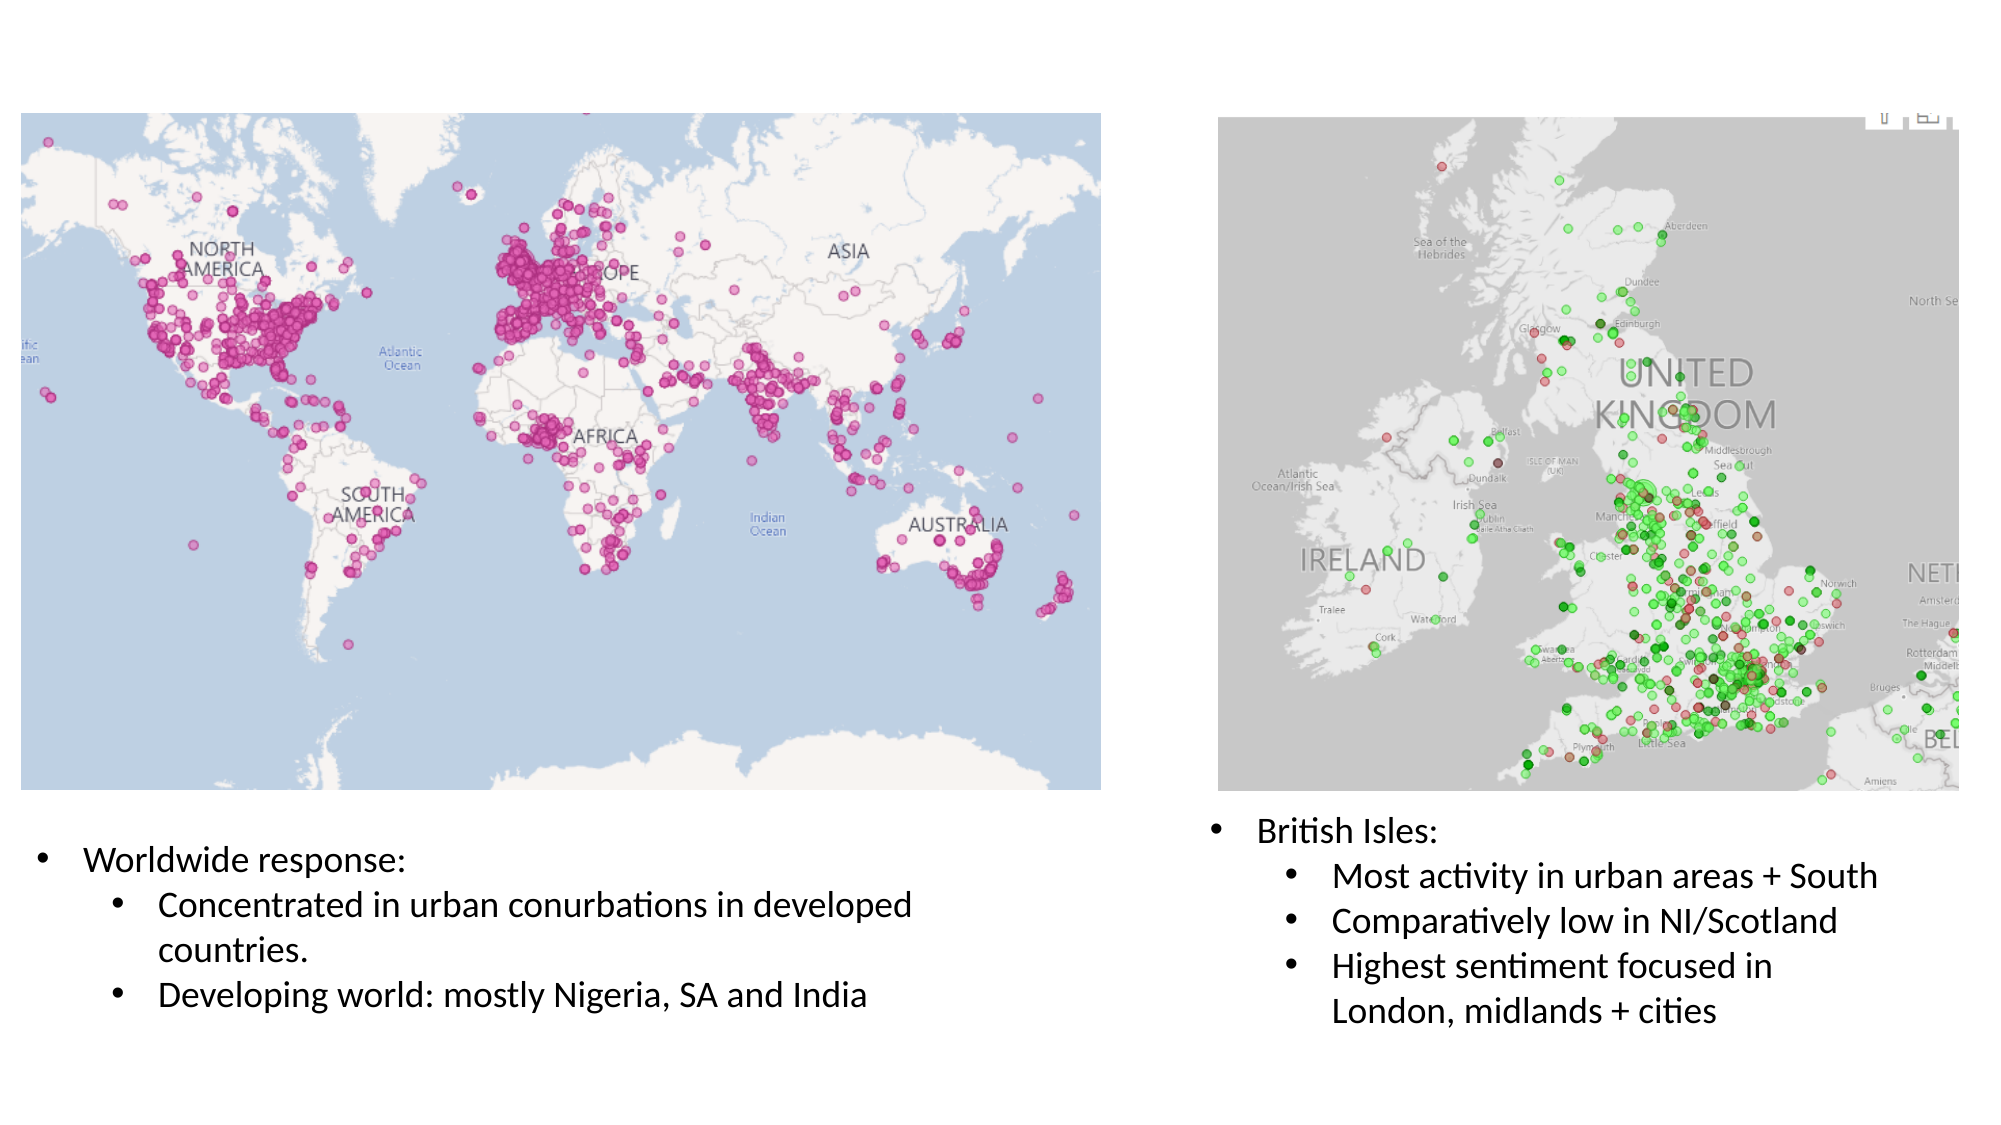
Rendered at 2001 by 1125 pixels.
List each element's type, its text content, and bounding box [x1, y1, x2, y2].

text_box Worldwide response: Concentrated in urban conurbations in developed countries. Developing world: mostly Nigeria, SA and India [21, 827, 943, 1023]
picture [1218, 113, 1959, 791]
text_box British Isles: Most activity in urban areas + South Comparatively low in NI/Scotland Highest sentiment focused in London, midlands + cities [1195, 798, 1911, 1039]
picture [21, 113, 1101, 790]
